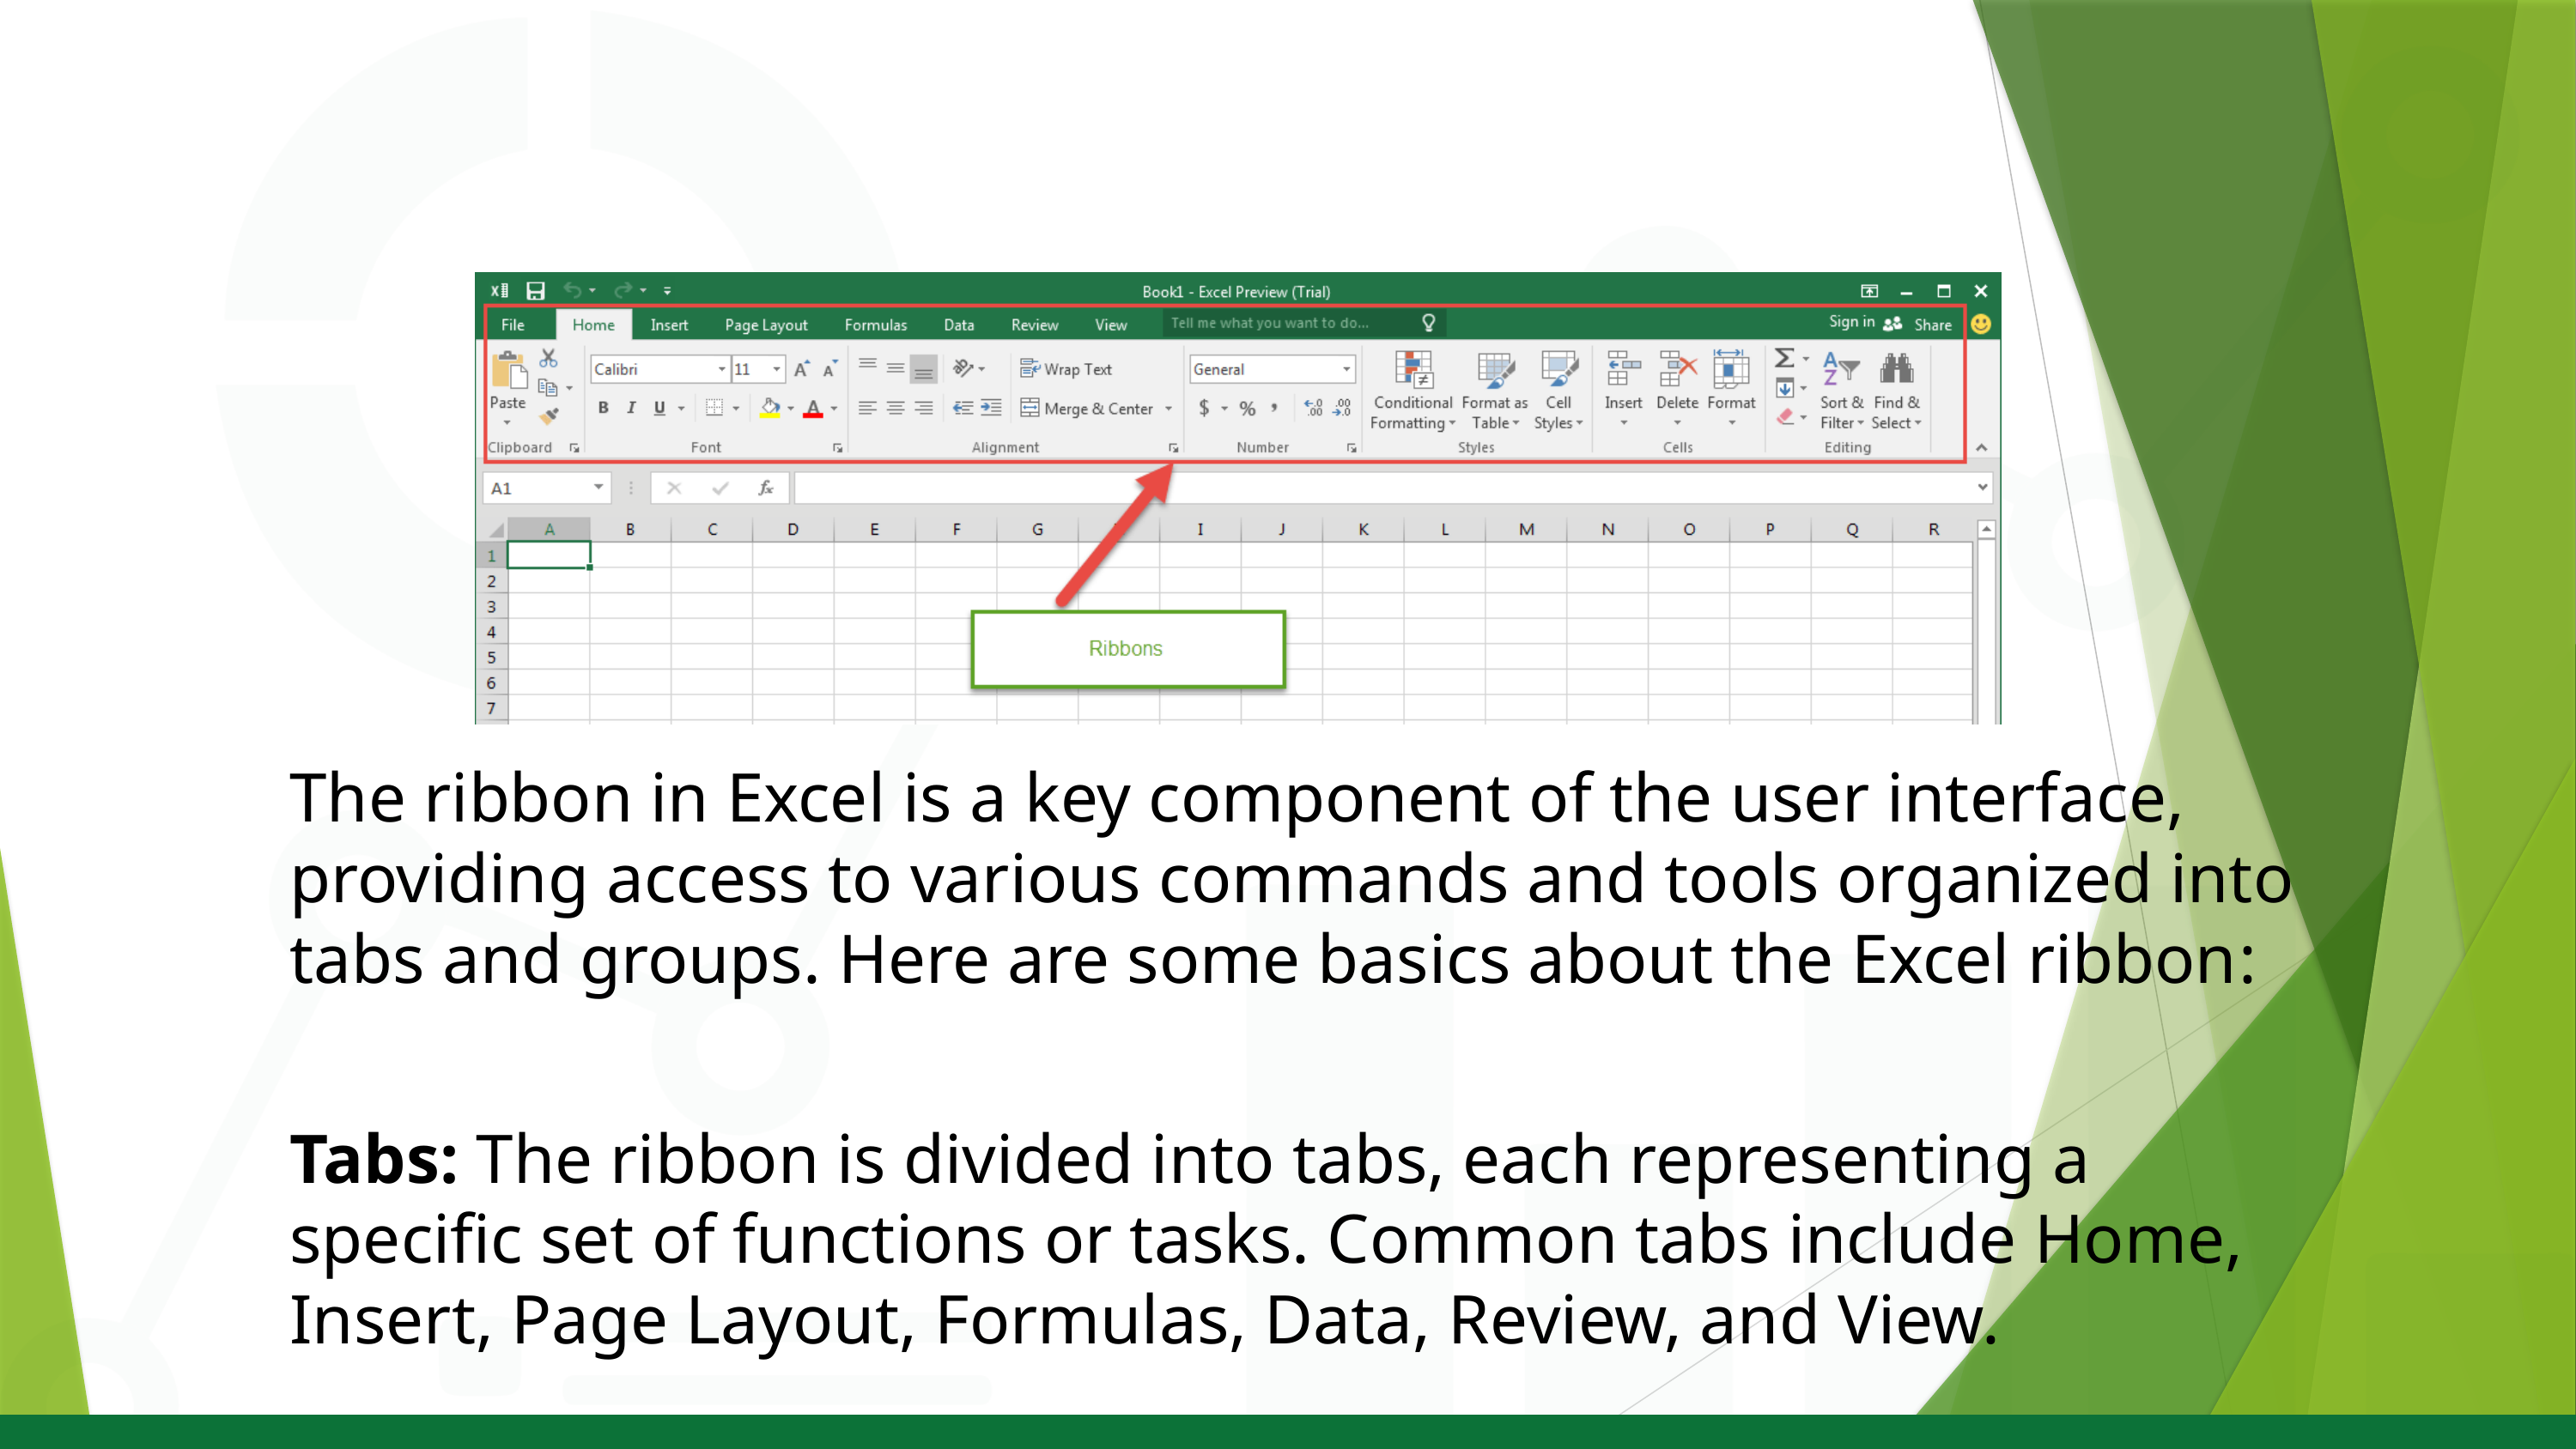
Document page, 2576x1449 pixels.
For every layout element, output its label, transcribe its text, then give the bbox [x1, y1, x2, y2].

text_box [0, 10, 2576, 1412]
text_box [0, 1414, 2576, 1449]
picture [475, 271, 2002, 725]
text_box The ribbon in Excel is a key component of the user interface, providing access to various commands and tools organized into tabs and groups. Here are some basics about the Excel ribbon: Tabs: The ribbon is divided into tabs, each representing a specific set of functions or tasks. Common tabs include Home, Insert, Page Layout, Formulas, Data, Review, and View. [289, 755, 2330, 1412]
